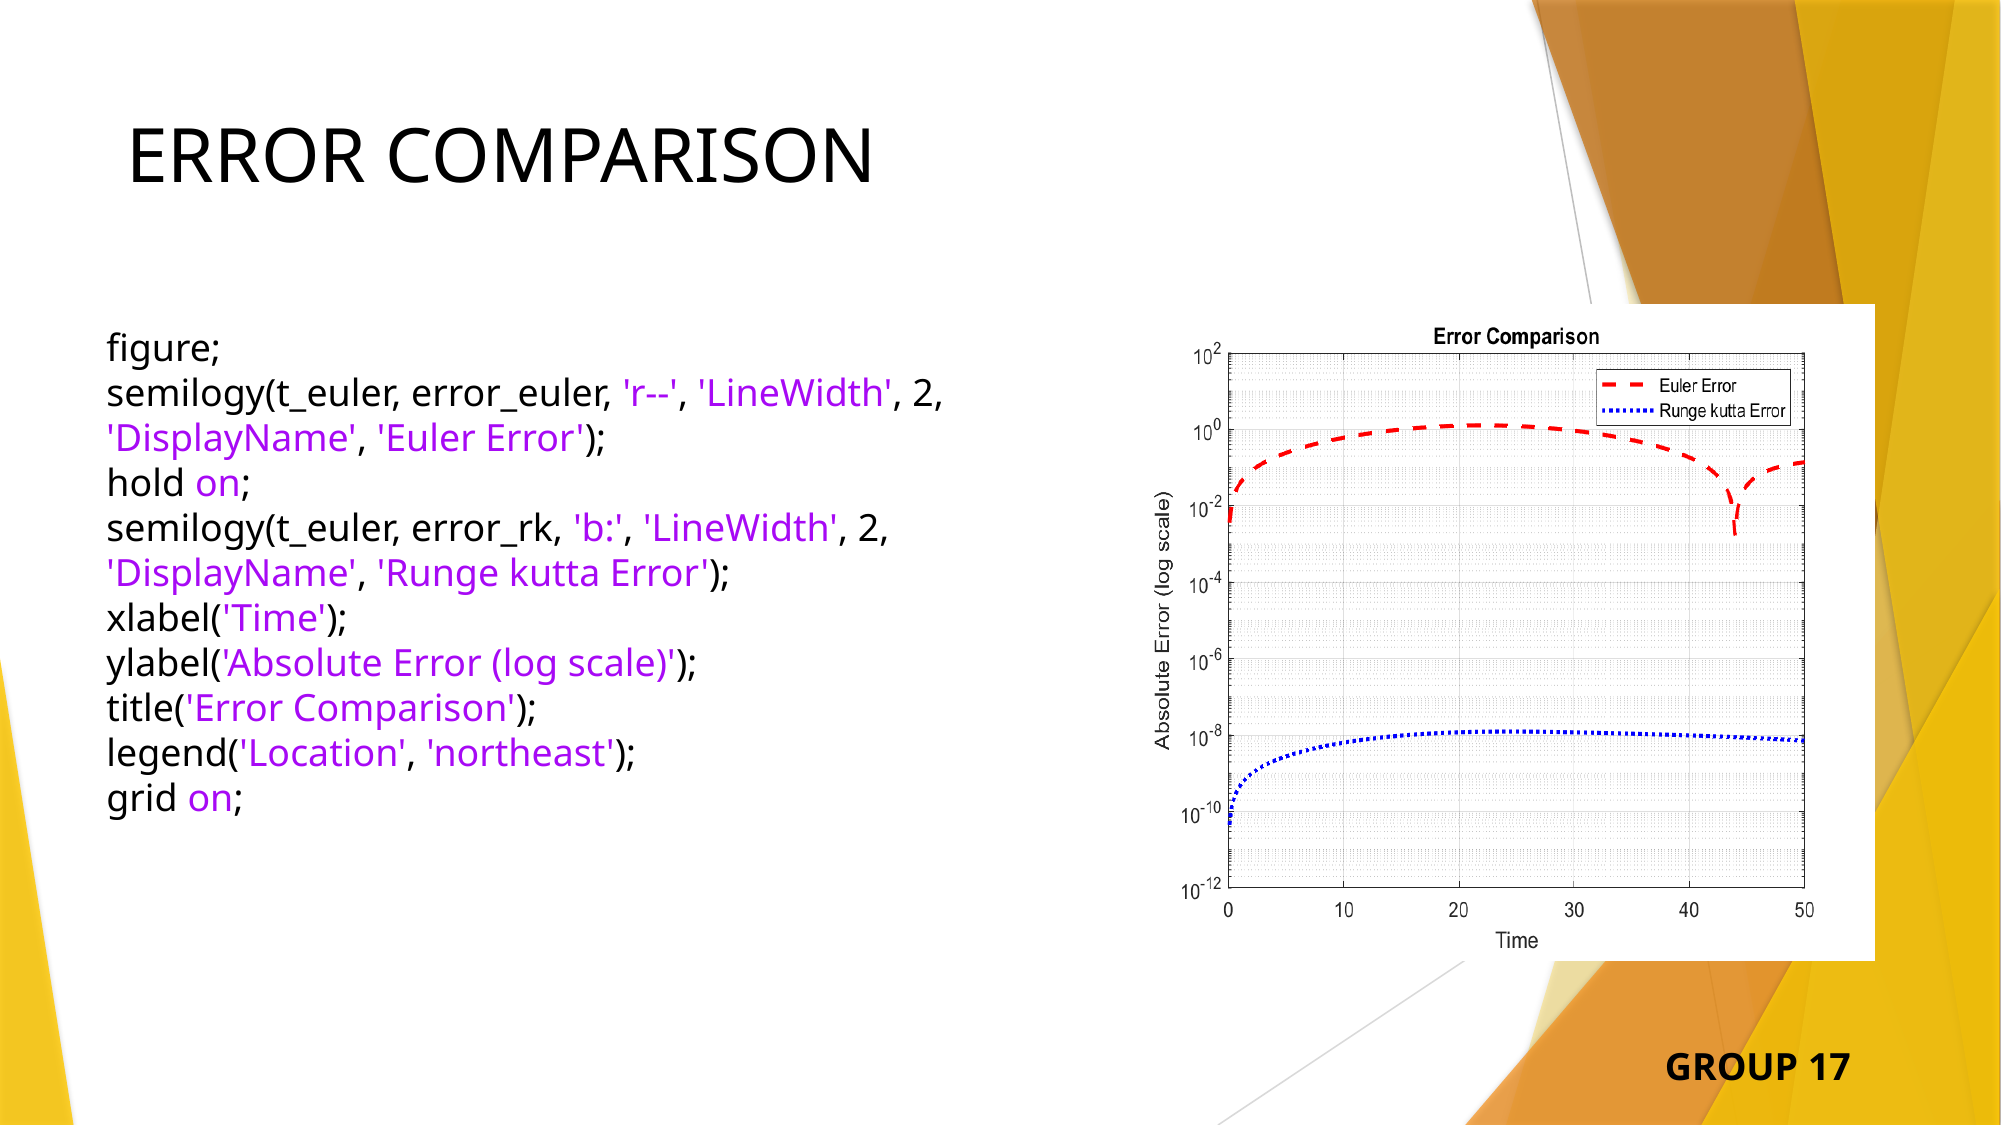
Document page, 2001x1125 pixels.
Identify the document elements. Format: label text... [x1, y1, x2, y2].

text_box GROUP 17 [1649, 1035, 1977, 1096]
picture [1130, 304, 1876, 962]
title ERROR COMPARISON [111, 99, 1522, 317]
text_box figure; semilogy(t_euler, error_euler, 'r--', 'LineWidth', 2, 'DisplayName', 'Euler Error'); hold on; semilogy(t_euler, error_rk, 'b:', 'LineWidth', 2, 'DisplayName', 'Runge kutta Error'); xlabel('Time'); ylabel('Absolute Error (log scale)'); title('Error Comparison'); legend('Location', 'northeast'); grid on; [91, 316, 1093, 827]
